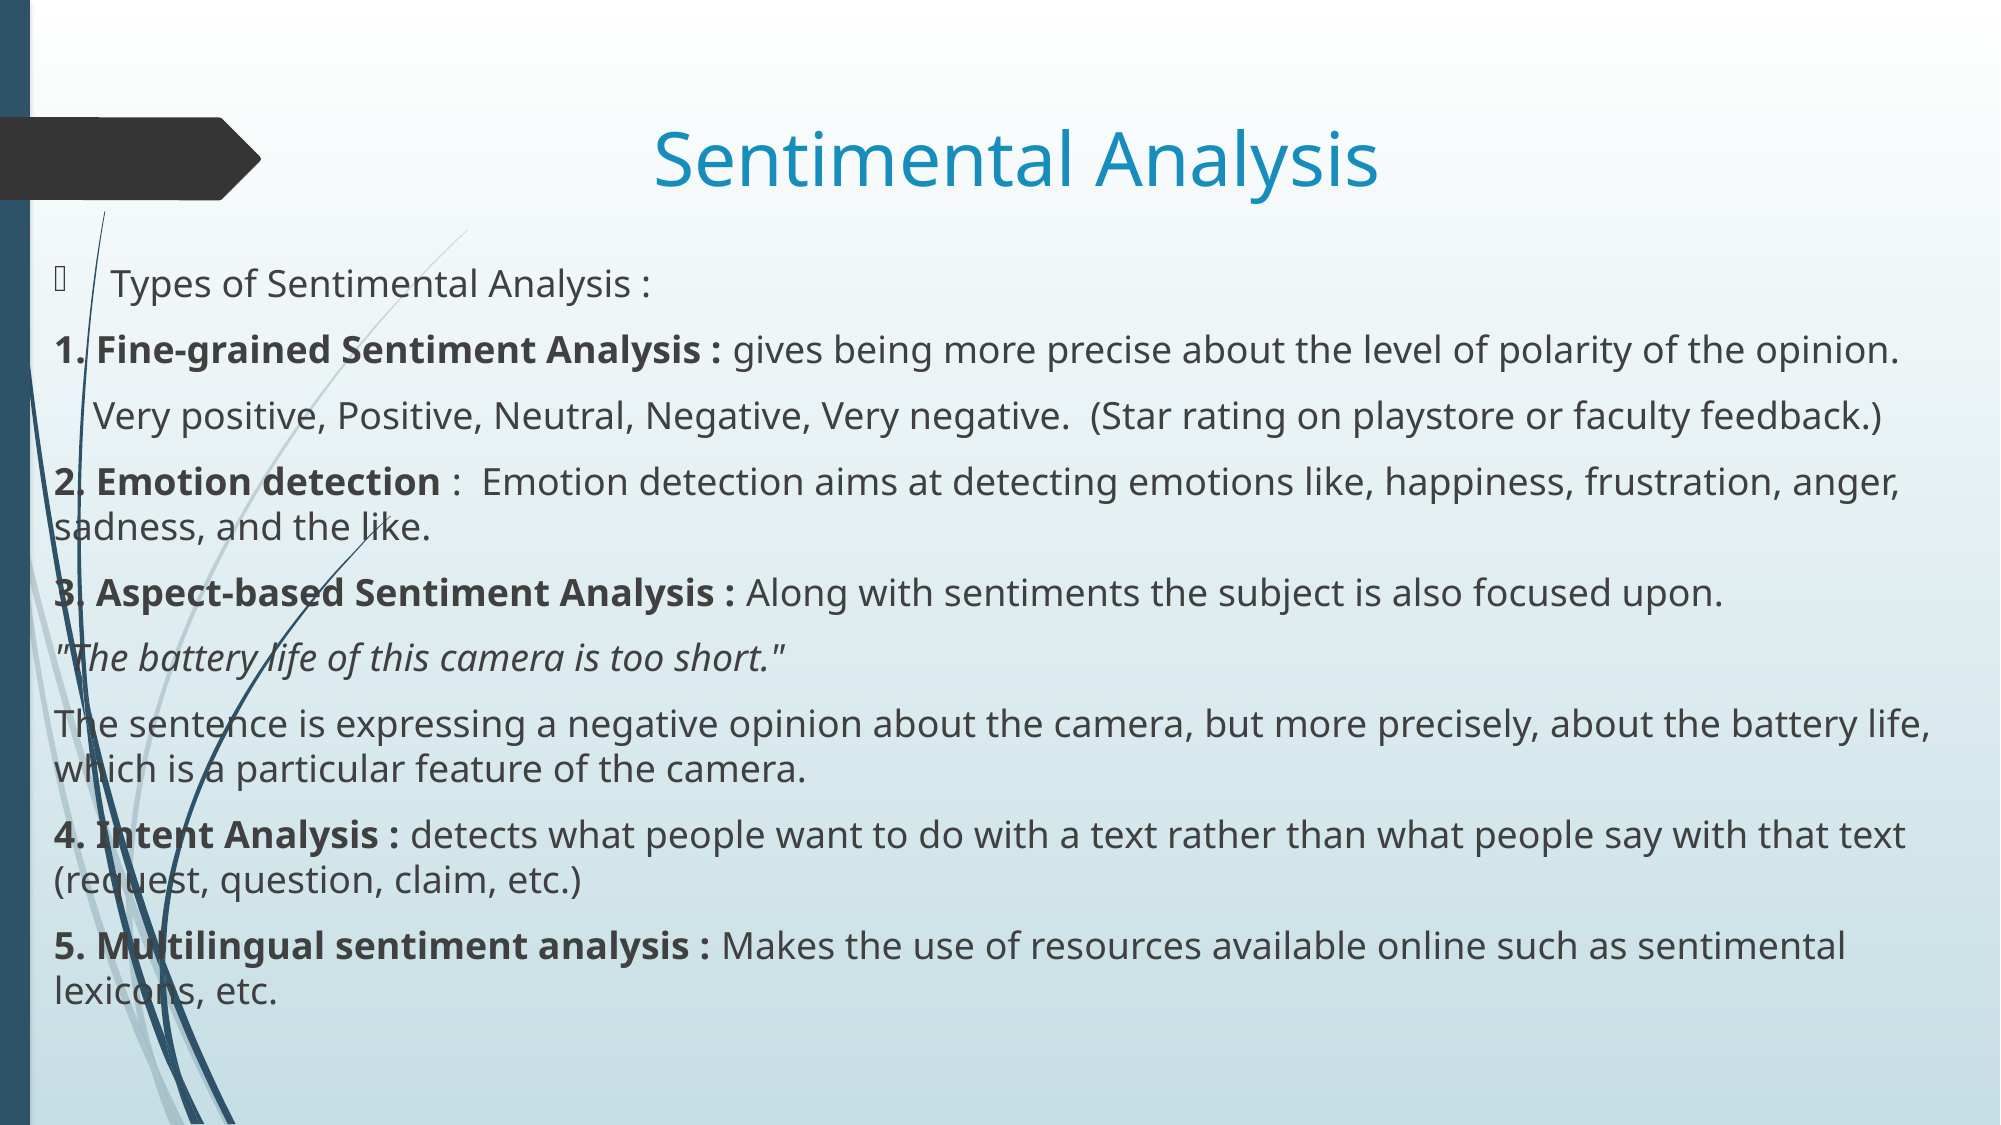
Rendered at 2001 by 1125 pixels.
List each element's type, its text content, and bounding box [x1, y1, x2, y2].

list Types of Sentimental Analysis : 1. Fine-grained Sentiment Analysis : gives being more precise about the level of polarity of the opinion. Very positive, Positive, Neutral, Negative, Very negative. (Star rating on playstore or faculty feedback.) 2. Emotion detection : Emotion detection aims at detecting emotions like, happiness, frustration, anger, sadness, and the like. 3. Aspect-based Sentiment Analysis : Along with sentiments the subject is also focused upon. "The battery life of this camera is too short." The sentence is expressing a negative opinion about the camera, but more precisely, about the battery life, which is a particular feature of the camera. 4. Intent Analysis : detects what people want to do with a text rather than what people say with that text (request, question, claim, etc.) 5. Multilingual sentiment analysis : Makes the use of resources available online such as sentimental lexicons, etc. [39, 252, 2000, 1112]
title Sentimental Analysis [53, 103, 1981, 252]
